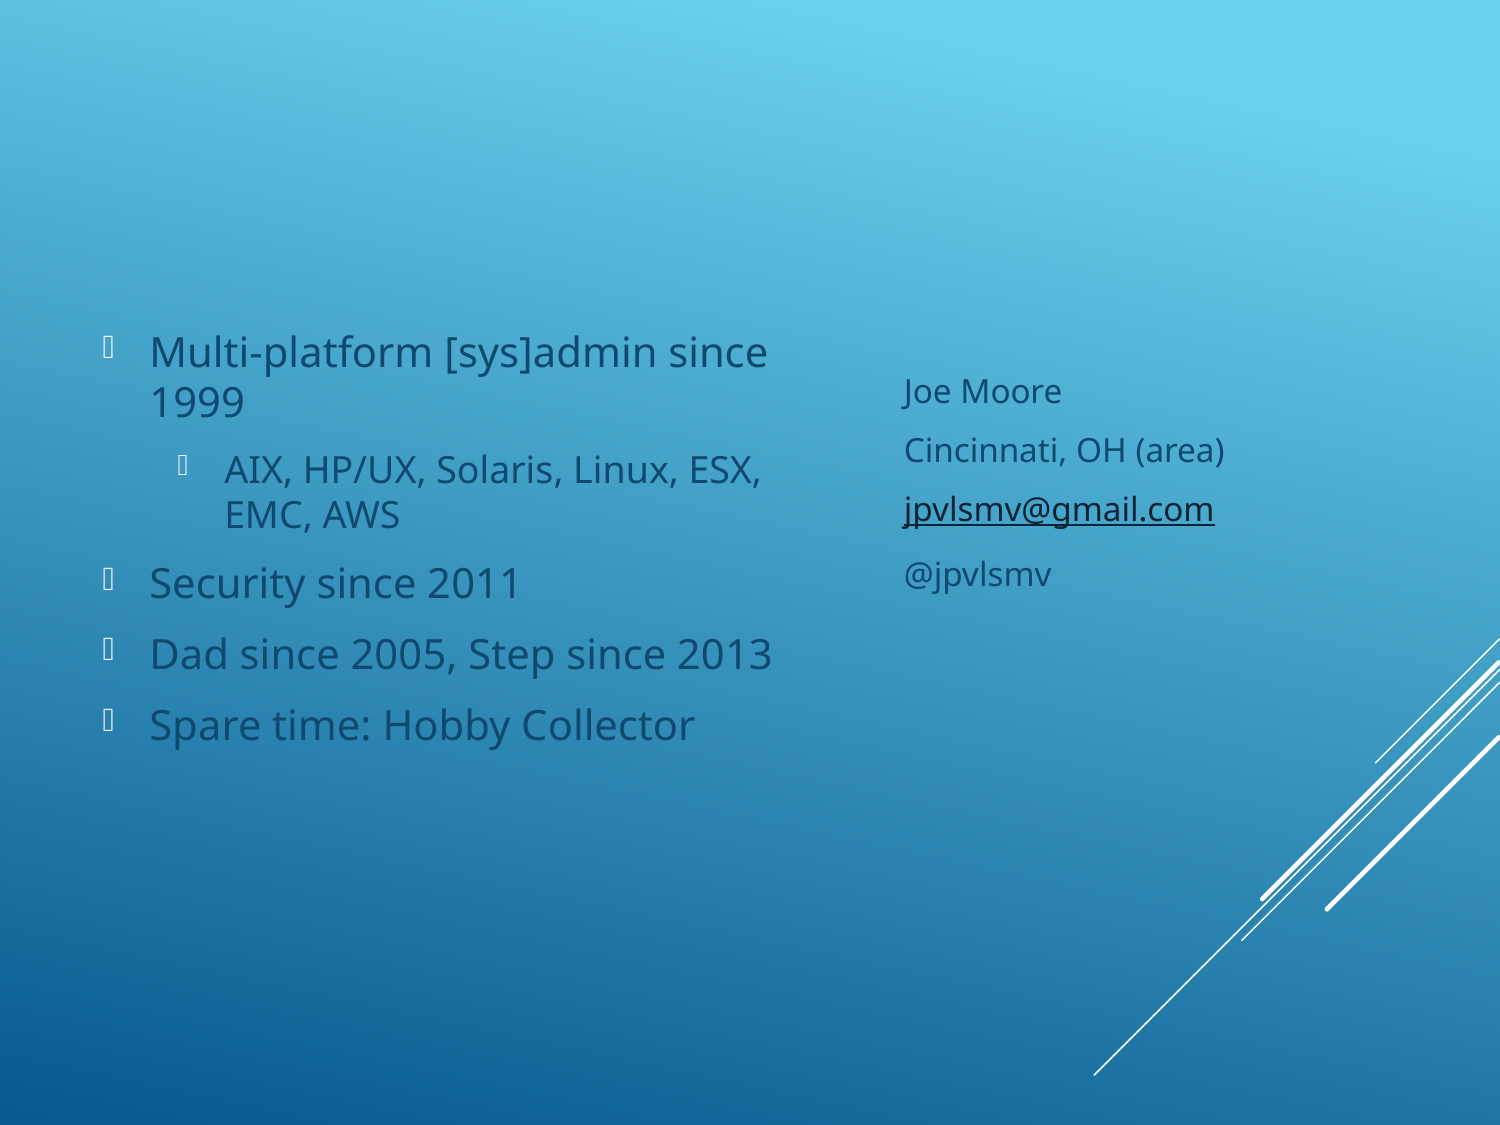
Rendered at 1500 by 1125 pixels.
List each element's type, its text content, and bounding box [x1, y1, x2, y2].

list Multi-platform [sys]admin since 1999 AIX, HP/UX, Solaris, Linux, ESX, EMC, AWS Security since 2011 Dad since 2005, Step since 2013 Spare time: Hobby Collector [87, 87, 816, 988]
list Joe Moore Cincinnati, OH (area) jpvlsmv@gmail.com @jpvlsmv [888, 362, 1414, 706]
